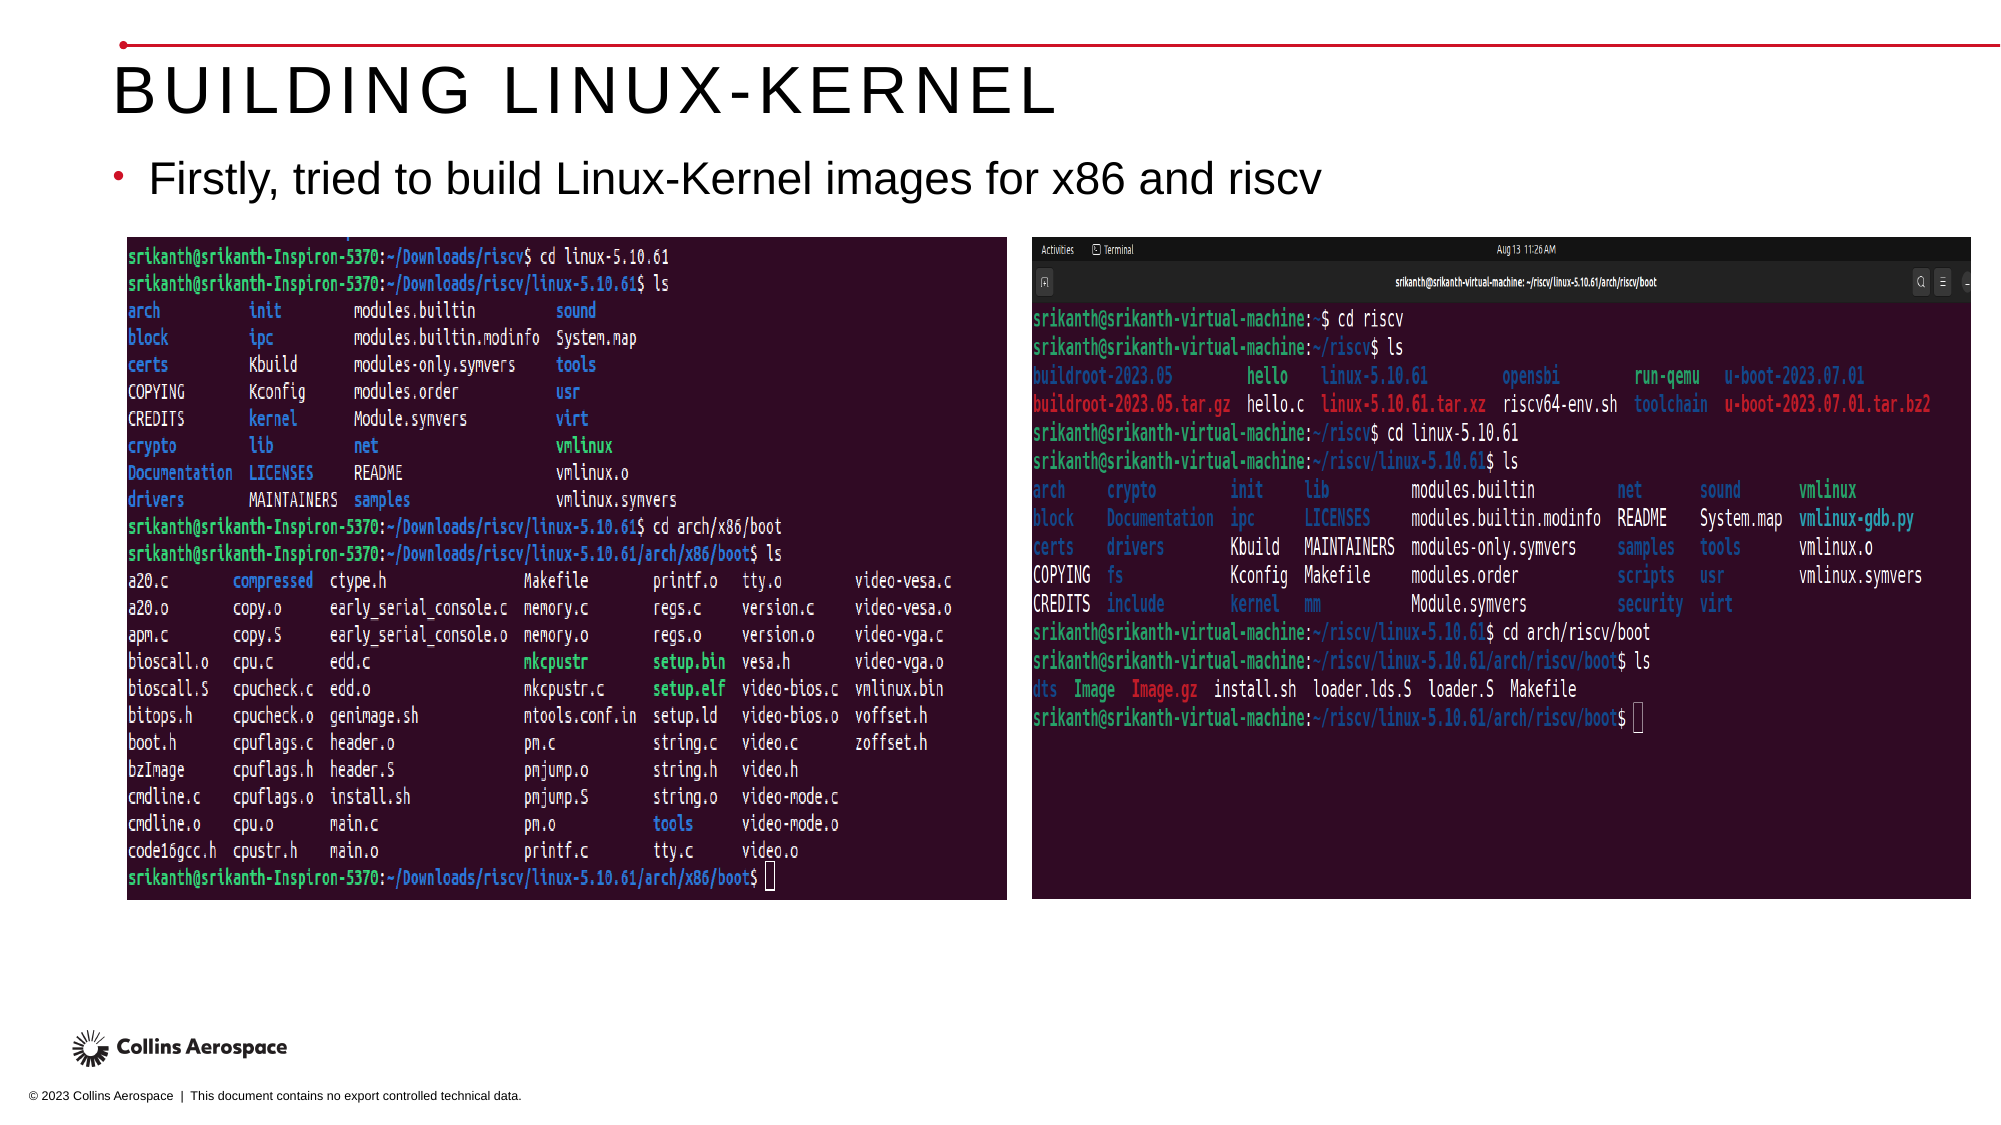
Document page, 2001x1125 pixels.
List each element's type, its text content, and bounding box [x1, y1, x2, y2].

list Firstly, tried to build Linux-Kernel images for x86 and riscv [112, 148, 1889, 206]
footer © 2023 Collins Aerospace | This document contains no export controlled technical data. [13, 1080, 1667, 1125]
title Building LINUX-KERNEL [112, 62, 1889, 141]
picture [1032, 237, 1971, 899]
picture [126, 237, 1007, 900]
picture [72, 1030, 287, 1067]
